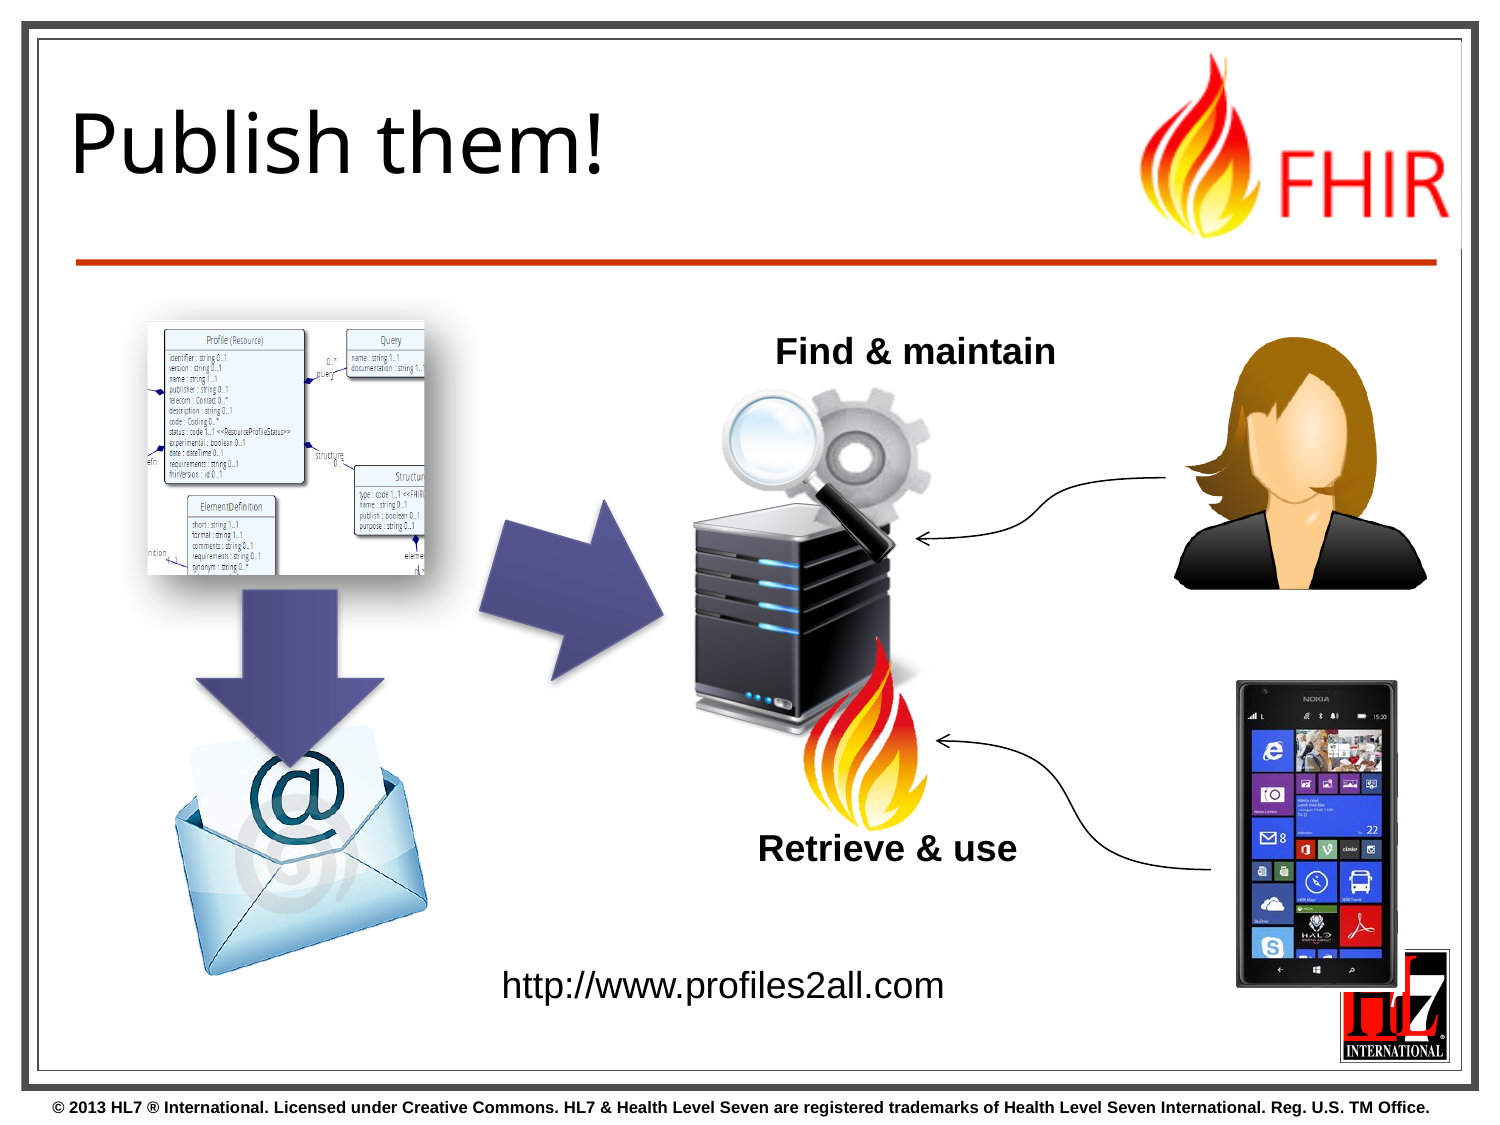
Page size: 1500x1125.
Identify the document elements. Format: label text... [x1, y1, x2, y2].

picture [1173, 337, 1427, 591]
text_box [916, 477, 1166, 540]
text_box [479, 499, 664, 681]
picture [1128, 42, 1462, 249]
title Publish them! [53, 54, 1128, 244]
picture [702, 373, 946, 570]
picture [147, 320, 425, 575]
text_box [671, 484, 970, 833]
text_box [242, 589, 338, 677]
text_box Find & maintain [760, 319, 1072, 379]
text_box http://www.profiles2all.com [486, 953, 983, 1014]
picture [135, 678, 467, 1015]
picture [1229, 674, 1450, 1063]
text_box Retrieve & use [742, 841, 935, 877]
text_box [935, 740, 1212, 870]
